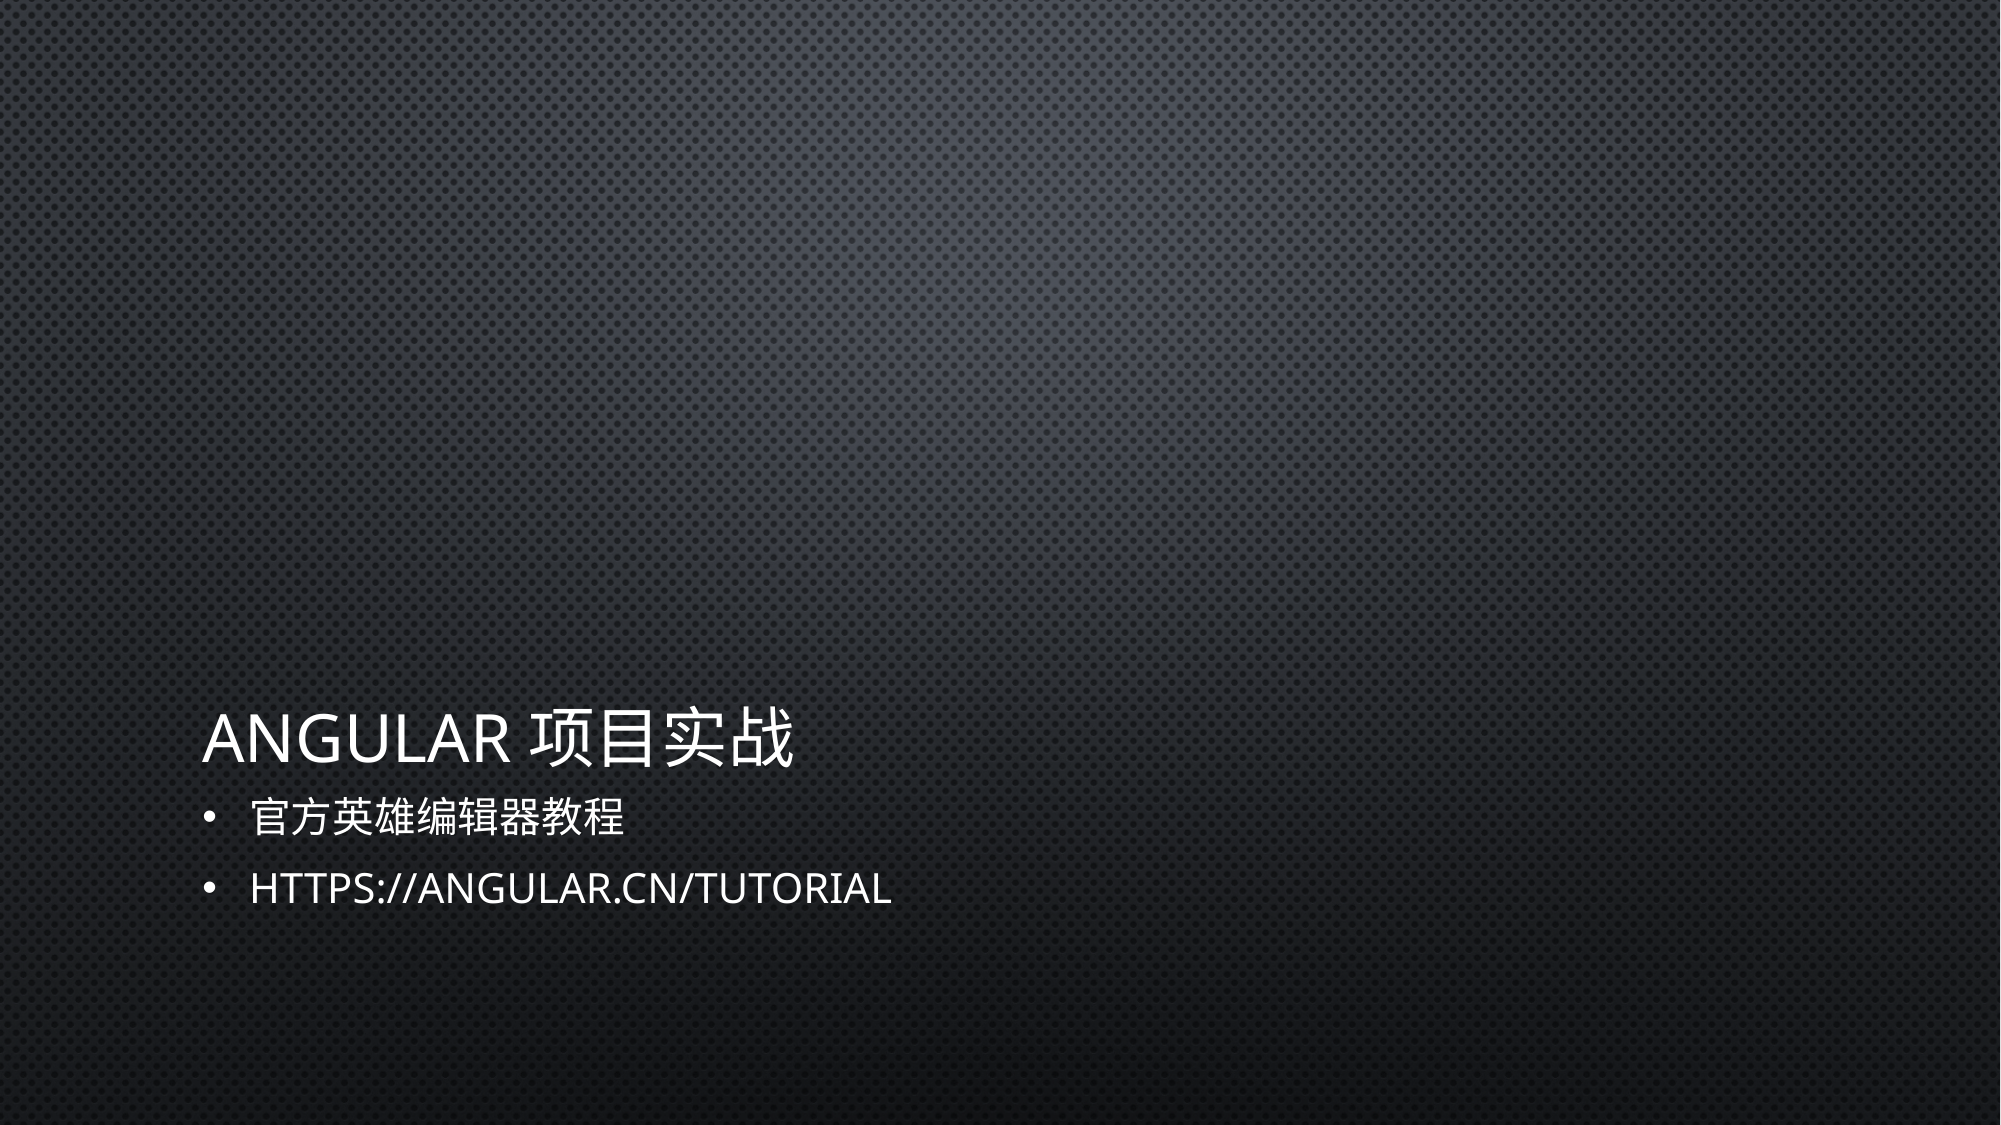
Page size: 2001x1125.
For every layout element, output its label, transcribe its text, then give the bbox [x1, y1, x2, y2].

title Angular项目实战 [187, 542, 1813, 783]
list 官方英雄编辑器教程 https://angular.cn/tutorial [187, 783, 1813, 925]
